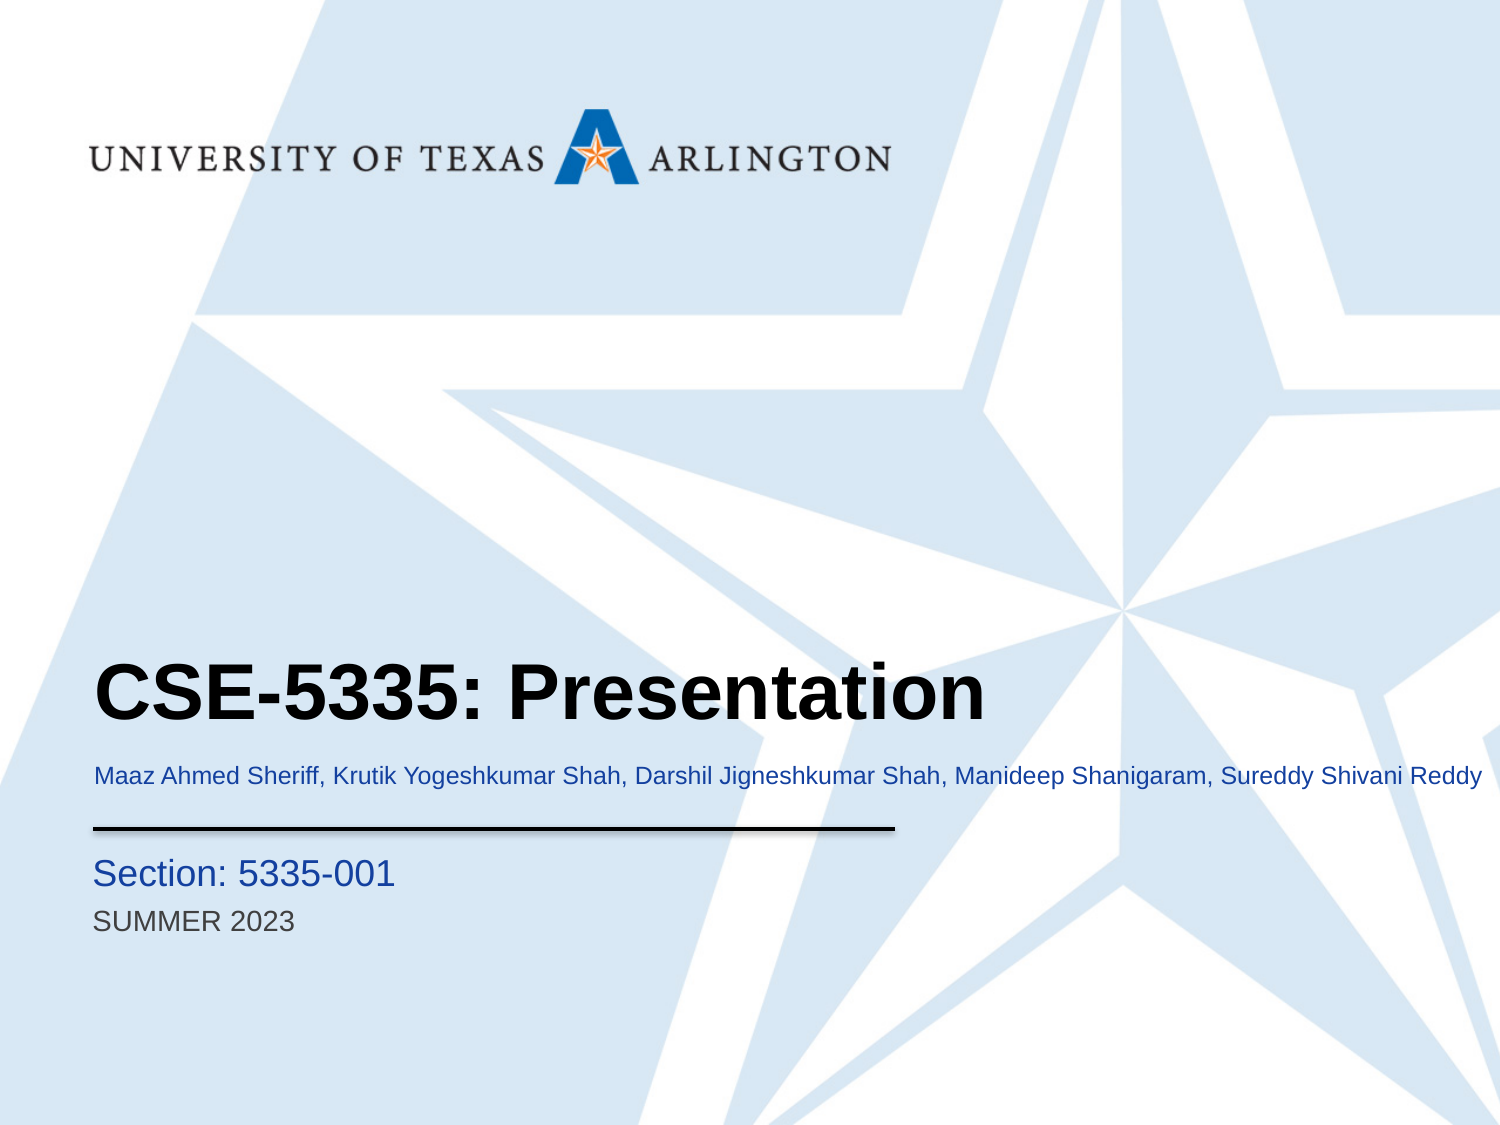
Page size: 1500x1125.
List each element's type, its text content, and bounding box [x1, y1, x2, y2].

text_box SUMMER 2023 [77, 901, 1063, 945]
text_box Maaz Ahmed Sheriff, Krutik Yogeshkumar Shah, Darshil Jigneshkumar Shah, Manideep Shanigaram, Sureddy Shivani Reddy [79, 755, 1500, 797]
picture [0, 0, 1500, 1125]
text_box Section: 5335-001 [77, 850, 978, 901]
text_box CSE-5335: Presentation [79, 651, 1395, 743]
